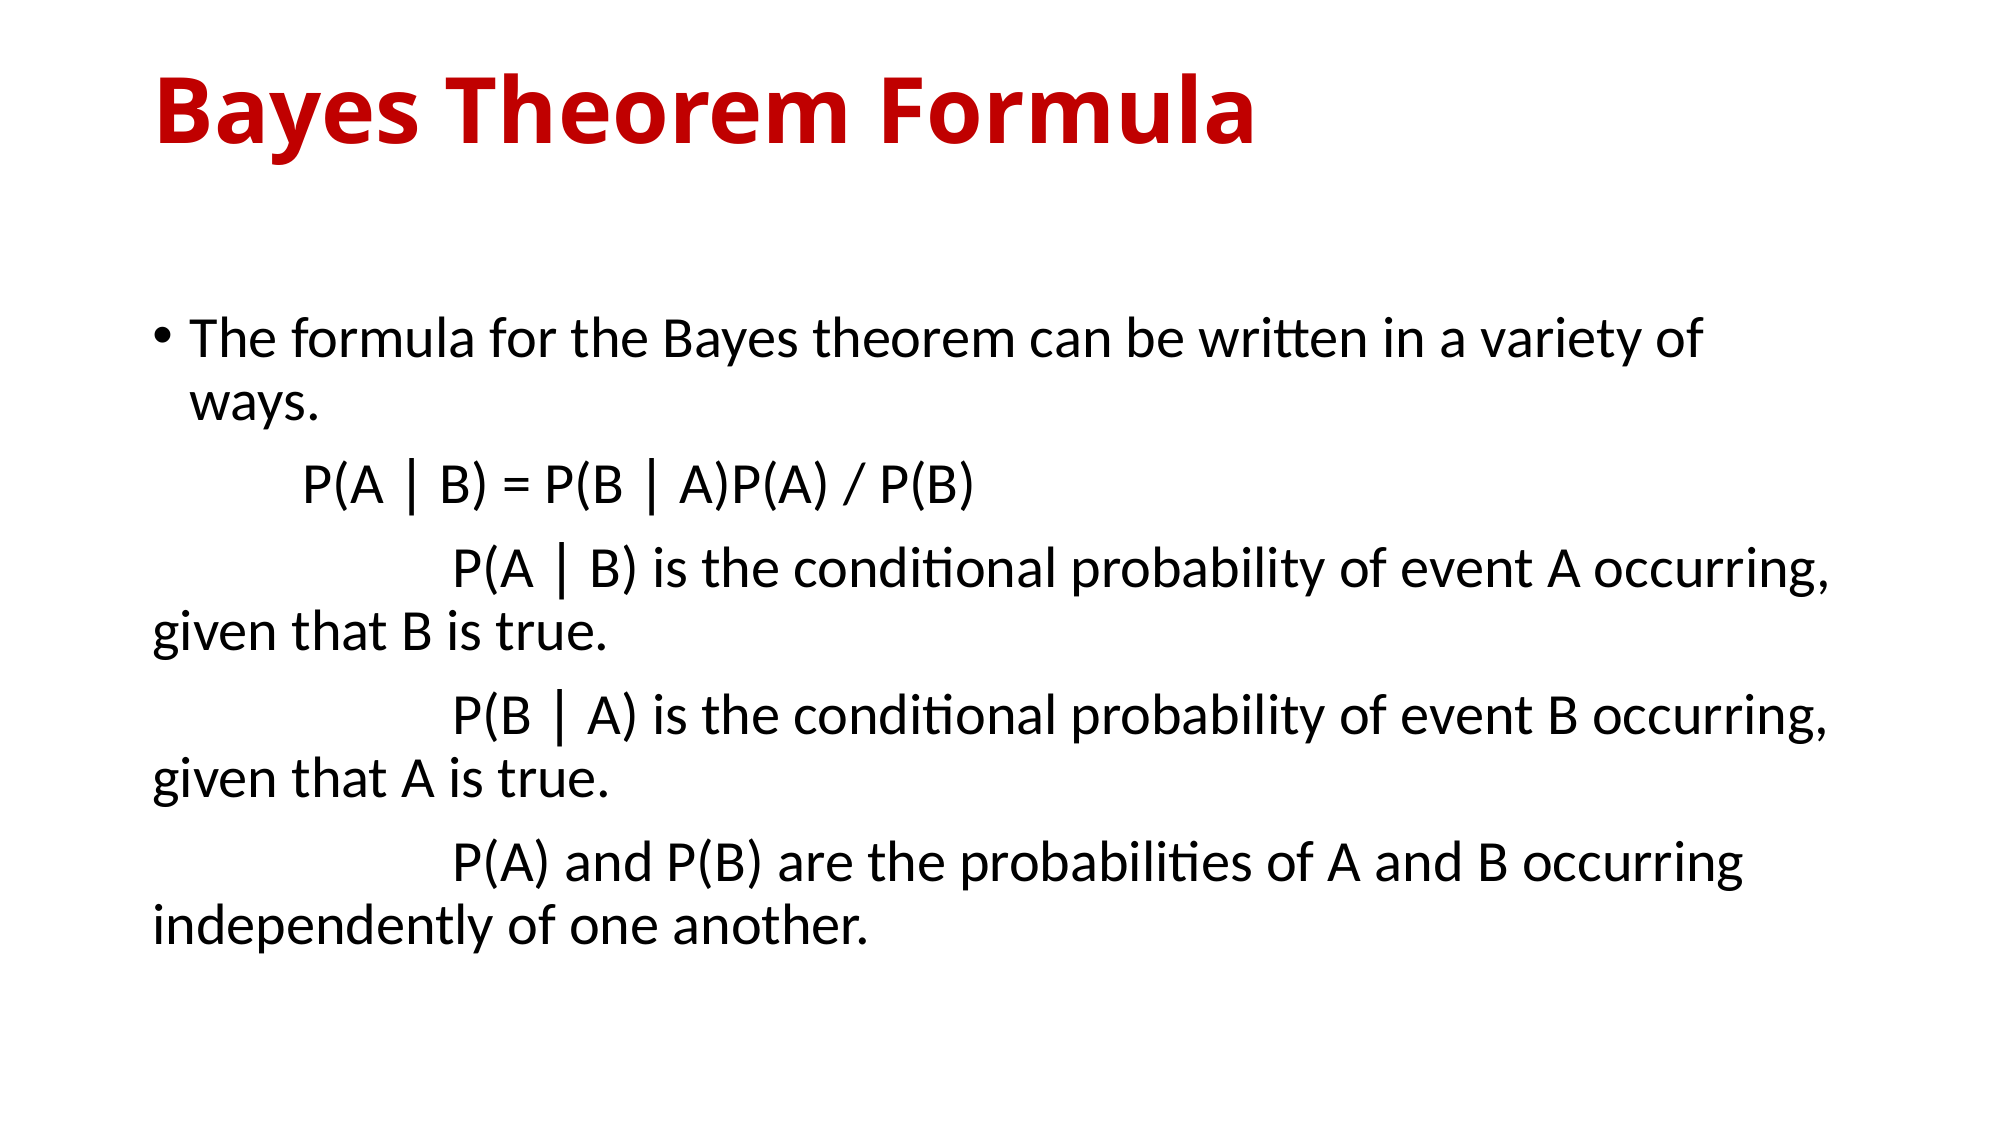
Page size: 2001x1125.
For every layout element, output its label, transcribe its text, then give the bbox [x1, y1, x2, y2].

title Bayes Theorem Formula [137, 59, 1863, 278]
list The formula for the Bayes theorem can be written in a variety of ways. P(A ∣ B) = P(B ∣ A)P(A) / P(B) P(A ∣ B) is the conditional probability of event A occurring, given that B is true. P(B ∣ A) is the conditional probability of event B occurring, given that A is true. P(A) and P(B) are the probabilities of A and B occurring independently of one another. [137, 299, 1863, 1014]
